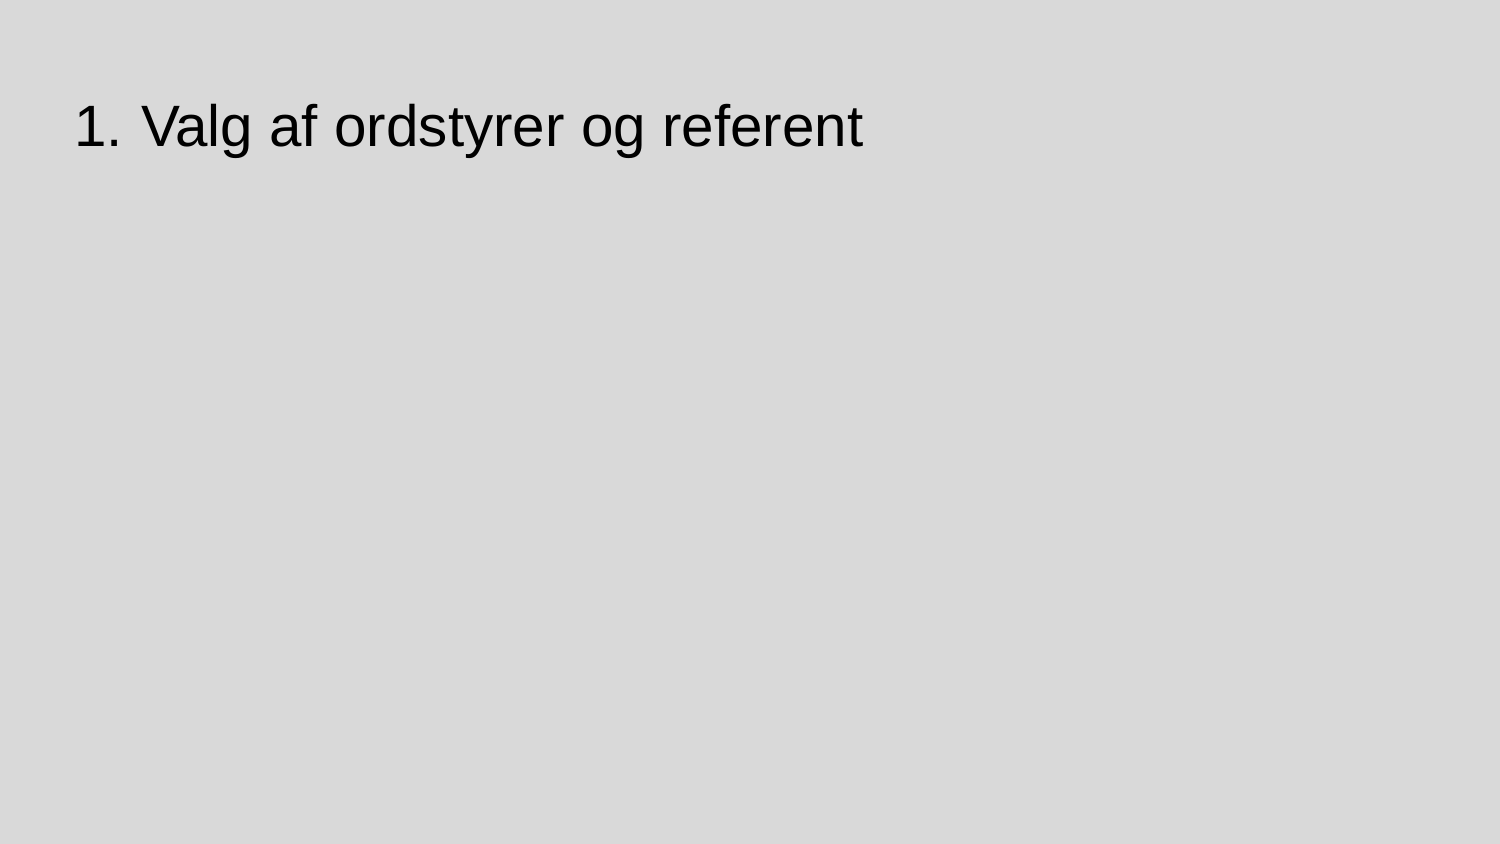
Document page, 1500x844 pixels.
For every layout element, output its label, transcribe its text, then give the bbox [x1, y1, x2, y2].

title Valg af ordstyrer og referent [51, 72, 1449, 167]
